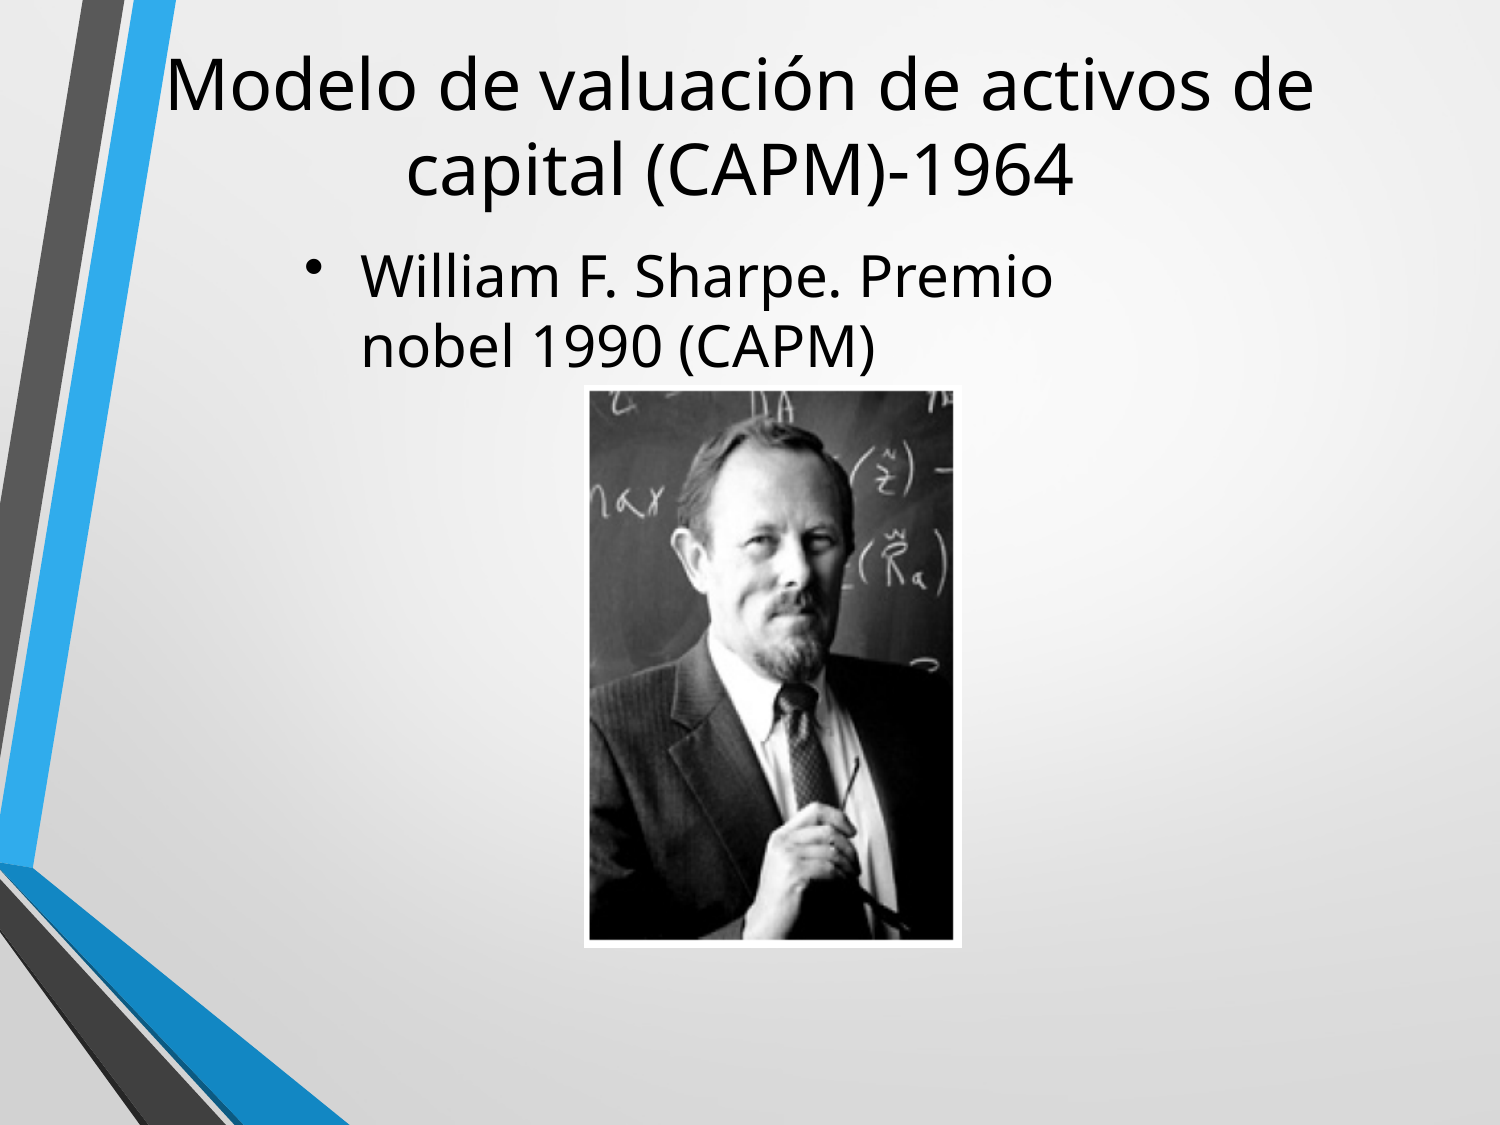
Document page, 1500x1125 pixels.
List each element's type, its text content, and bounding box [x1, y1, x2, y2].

title Modelo de valuación de activos de capital (CAPM)-1964 [64, 30, 1415, 219]
picture [584, 385, 962, 949]
text_box William F. Sharpe. Premio nobel 1990 (CAPM) [289, 231, 1173, 957]
